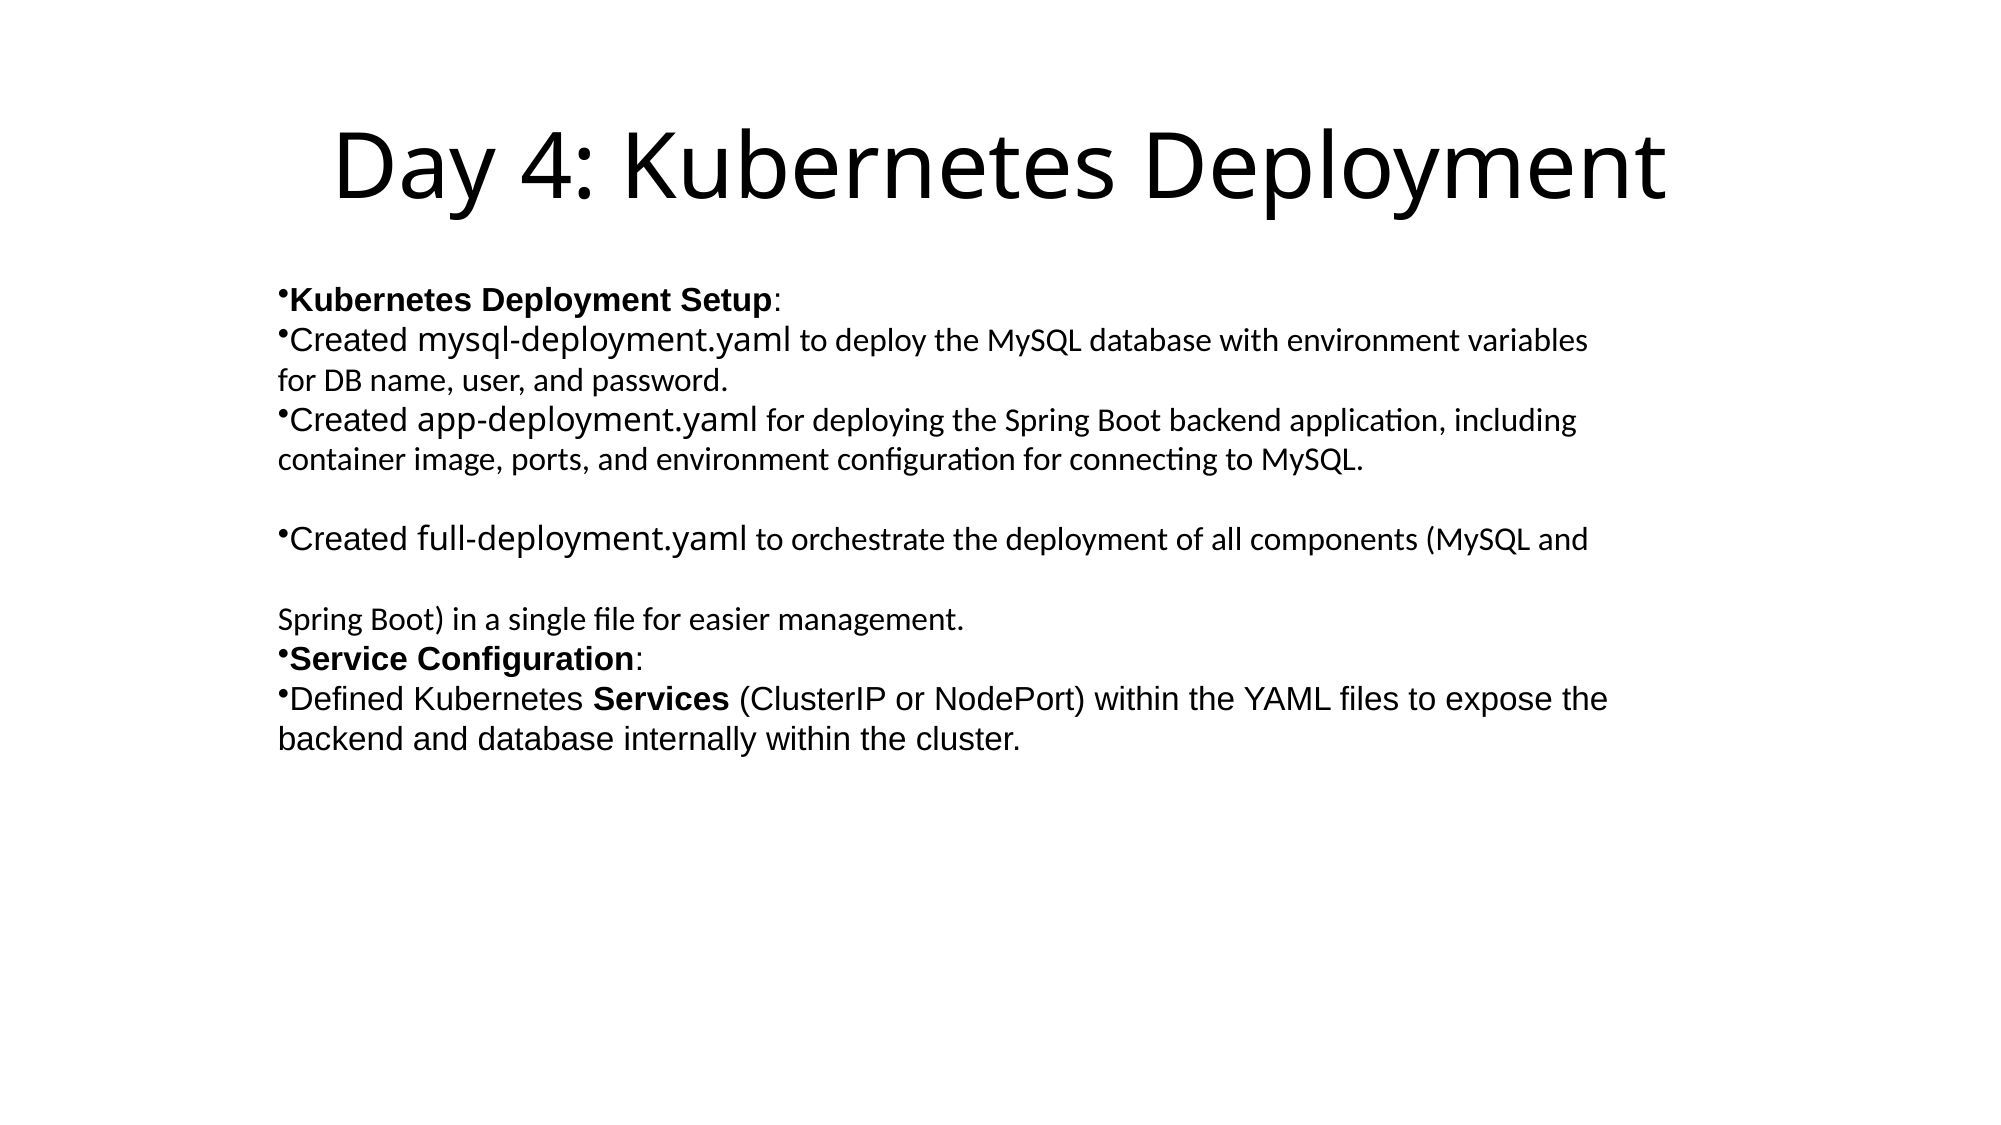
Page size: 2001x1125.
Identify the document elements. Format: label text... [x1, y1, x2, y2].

list Kubernetes Deployment Setup: Created mysql-deployment.yaml to deploy the MySQL database with environment variables for DB name, user, and password. Created app-deployment.yaml for deploying the Spring Boot backend application, including container image, ports, and environment configuration for connecting to MySQL. Created full-deployment.yaml to orchestrate the deployment of all components (MySQL and Spring Boot) in a single file for easier management. Service Configuration: Defined Kubernetes Services (ClusterIP or NodePort) within the YAML files to expose the backend and database internally within the cluster. [262, 213, 1648, 867]
title Day 4: Kubernetes Deployment [137, 59, 1863, 278]
